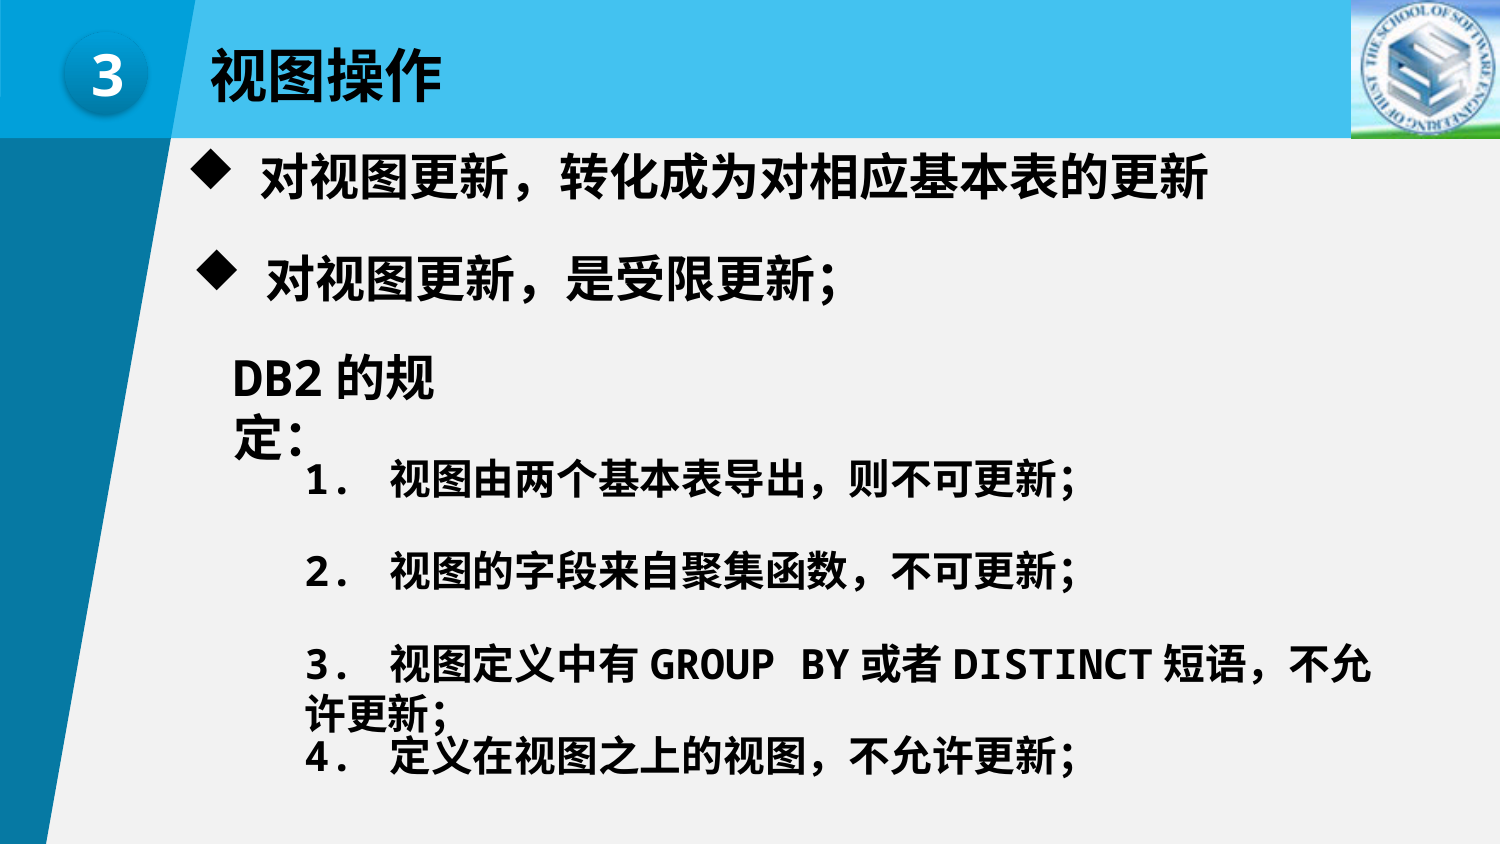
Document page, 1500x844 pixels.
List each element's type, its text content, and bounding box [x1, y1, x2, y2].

text_box 4. 定义在视图之上的视图，不允许更新； [289, 722, 1152, 788]
text_box 1. 视图由两个基本表导出，则不可更新； [289, 445, 1123, 511]
text_box 3. 视图定义中有GROUP BY或者DISTINCT短语，不允许更新； [289, 630, 1418, 745]
text_box DB2的规定： [218, 339, 514, 474]
text_box 对视图更新，是受限更新； [177, 239, 892, 315]
picture [1351, 0, 1500, 139]
text_box 3 [64, 32, 148, 114]
text_box 2. 视图的字段来自聚集函数，不可更新； [289, 537, 1123, 603]
text_box 对视图更新，转化成为对相应基本表的更新 [171, 138, 1344, 214]
text_box 视图操作 [194, 32, 479, 117]
